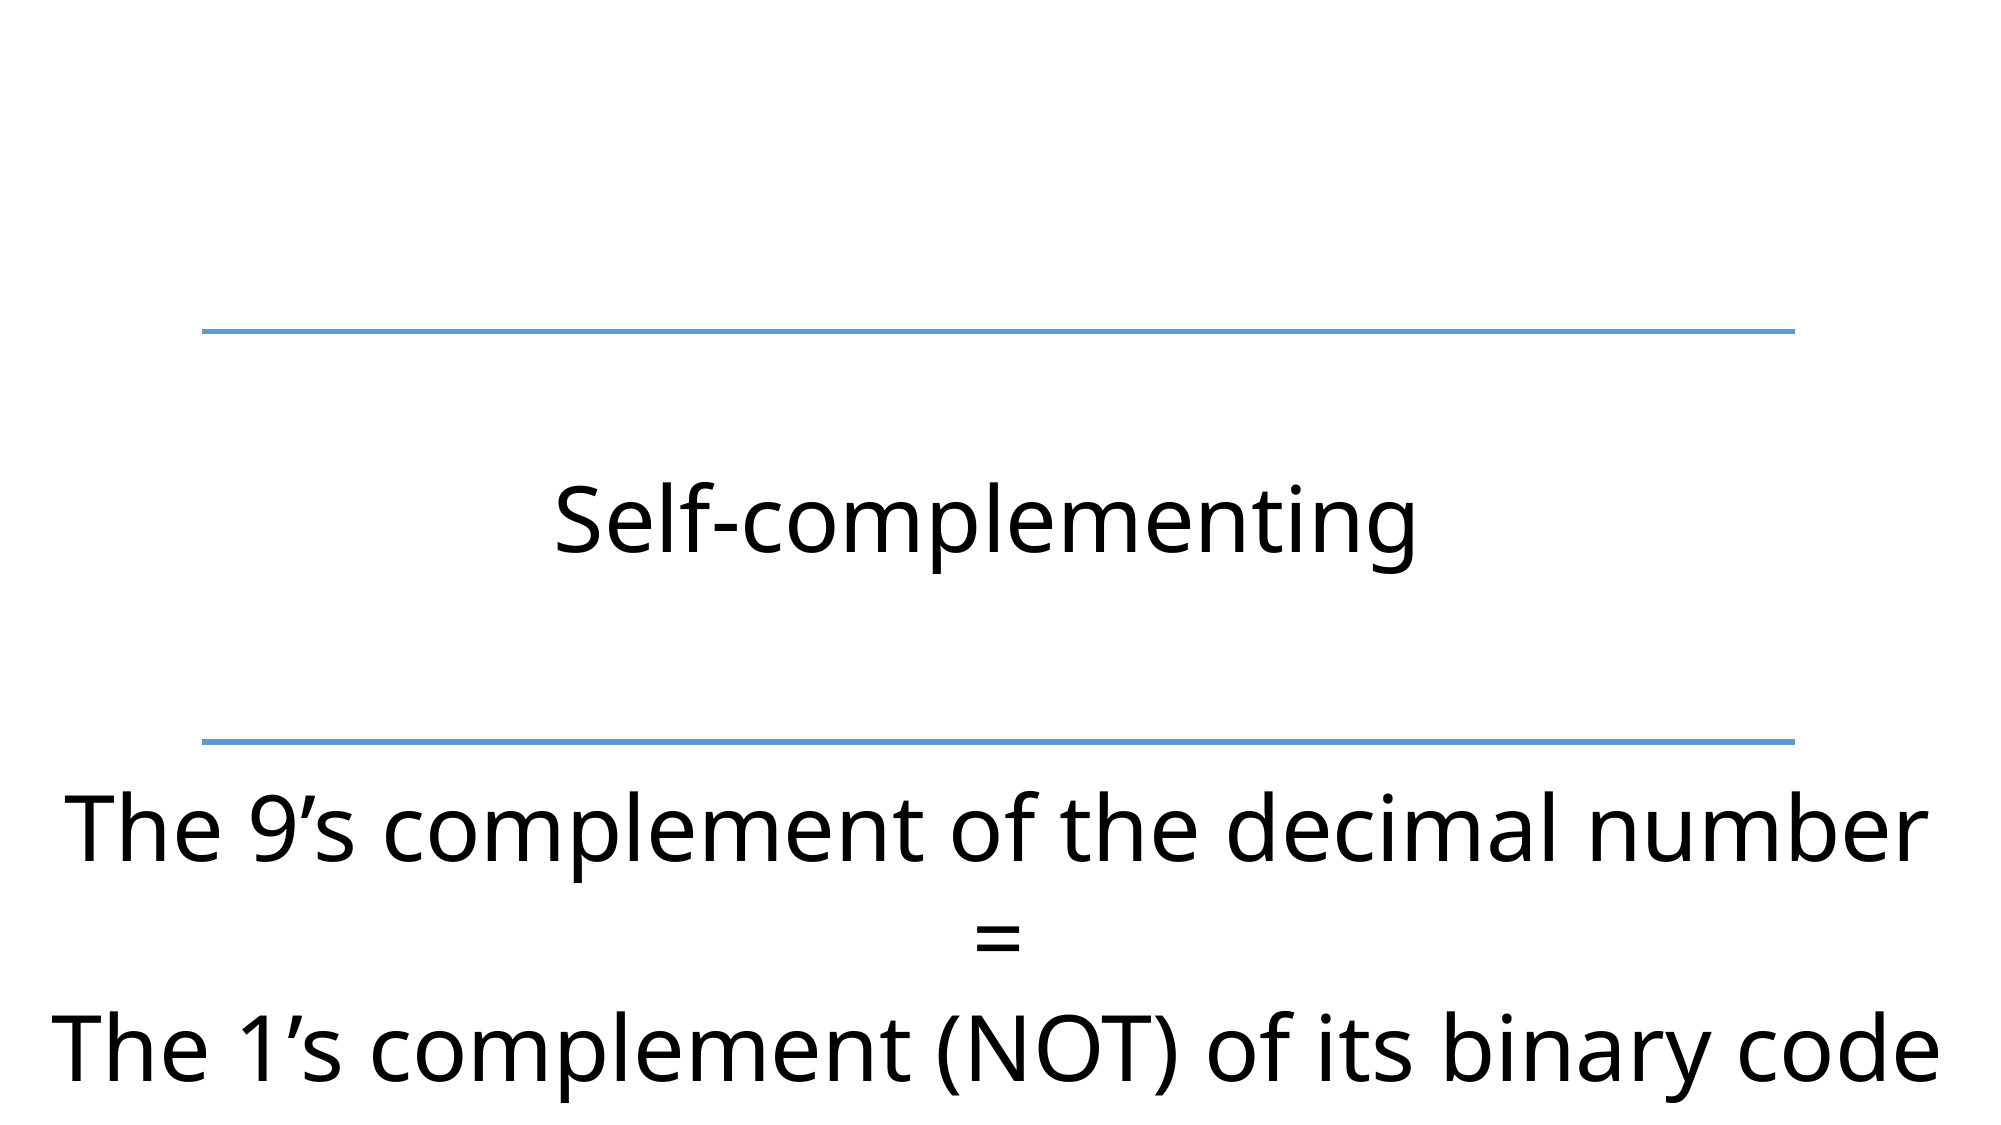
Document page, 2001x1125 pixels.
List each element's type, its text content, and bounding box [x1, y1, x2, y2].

text_box Self-complementing [0, 453, 2000, 578]
text_box The 9’s complement of the decimal number = The 1’s complement (NOT) of its binary code [0, 762, 1999, 1108]
